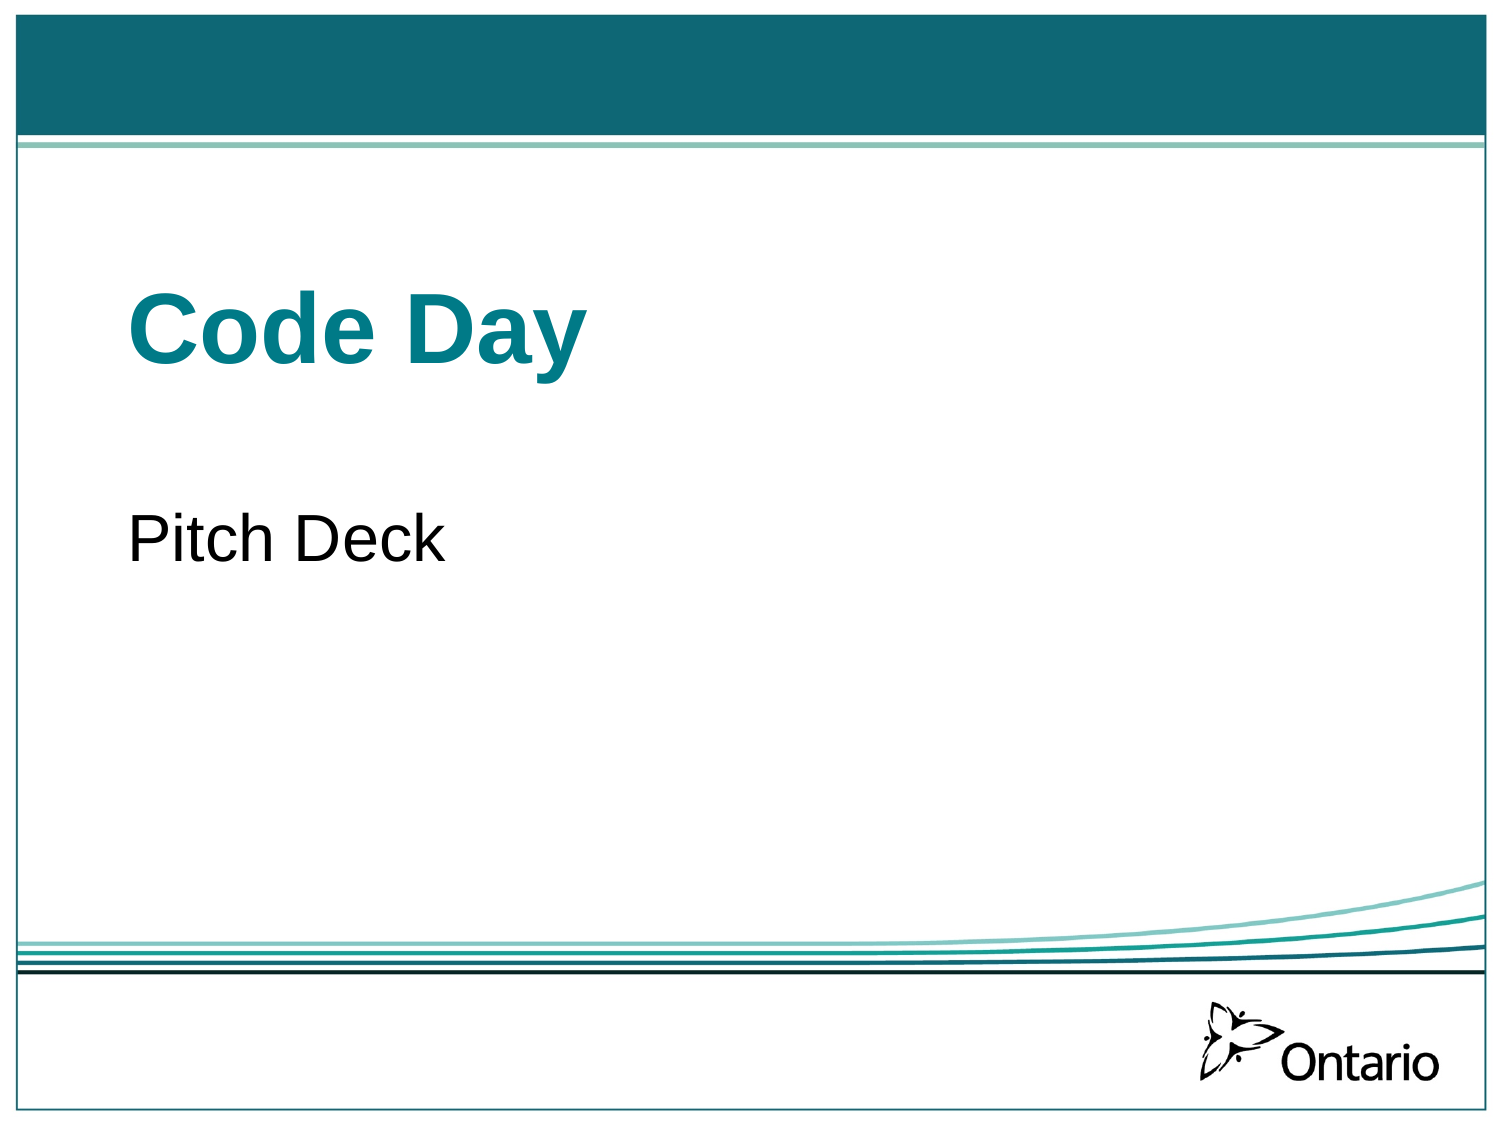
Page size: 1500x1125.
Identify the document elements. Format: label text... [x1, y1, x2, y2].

title Code Day [112, 203, 1388, 445]
picture [0, 0, 1500, 1125]
subtitle Pitch Deck [112, 487, 1163, 612]
